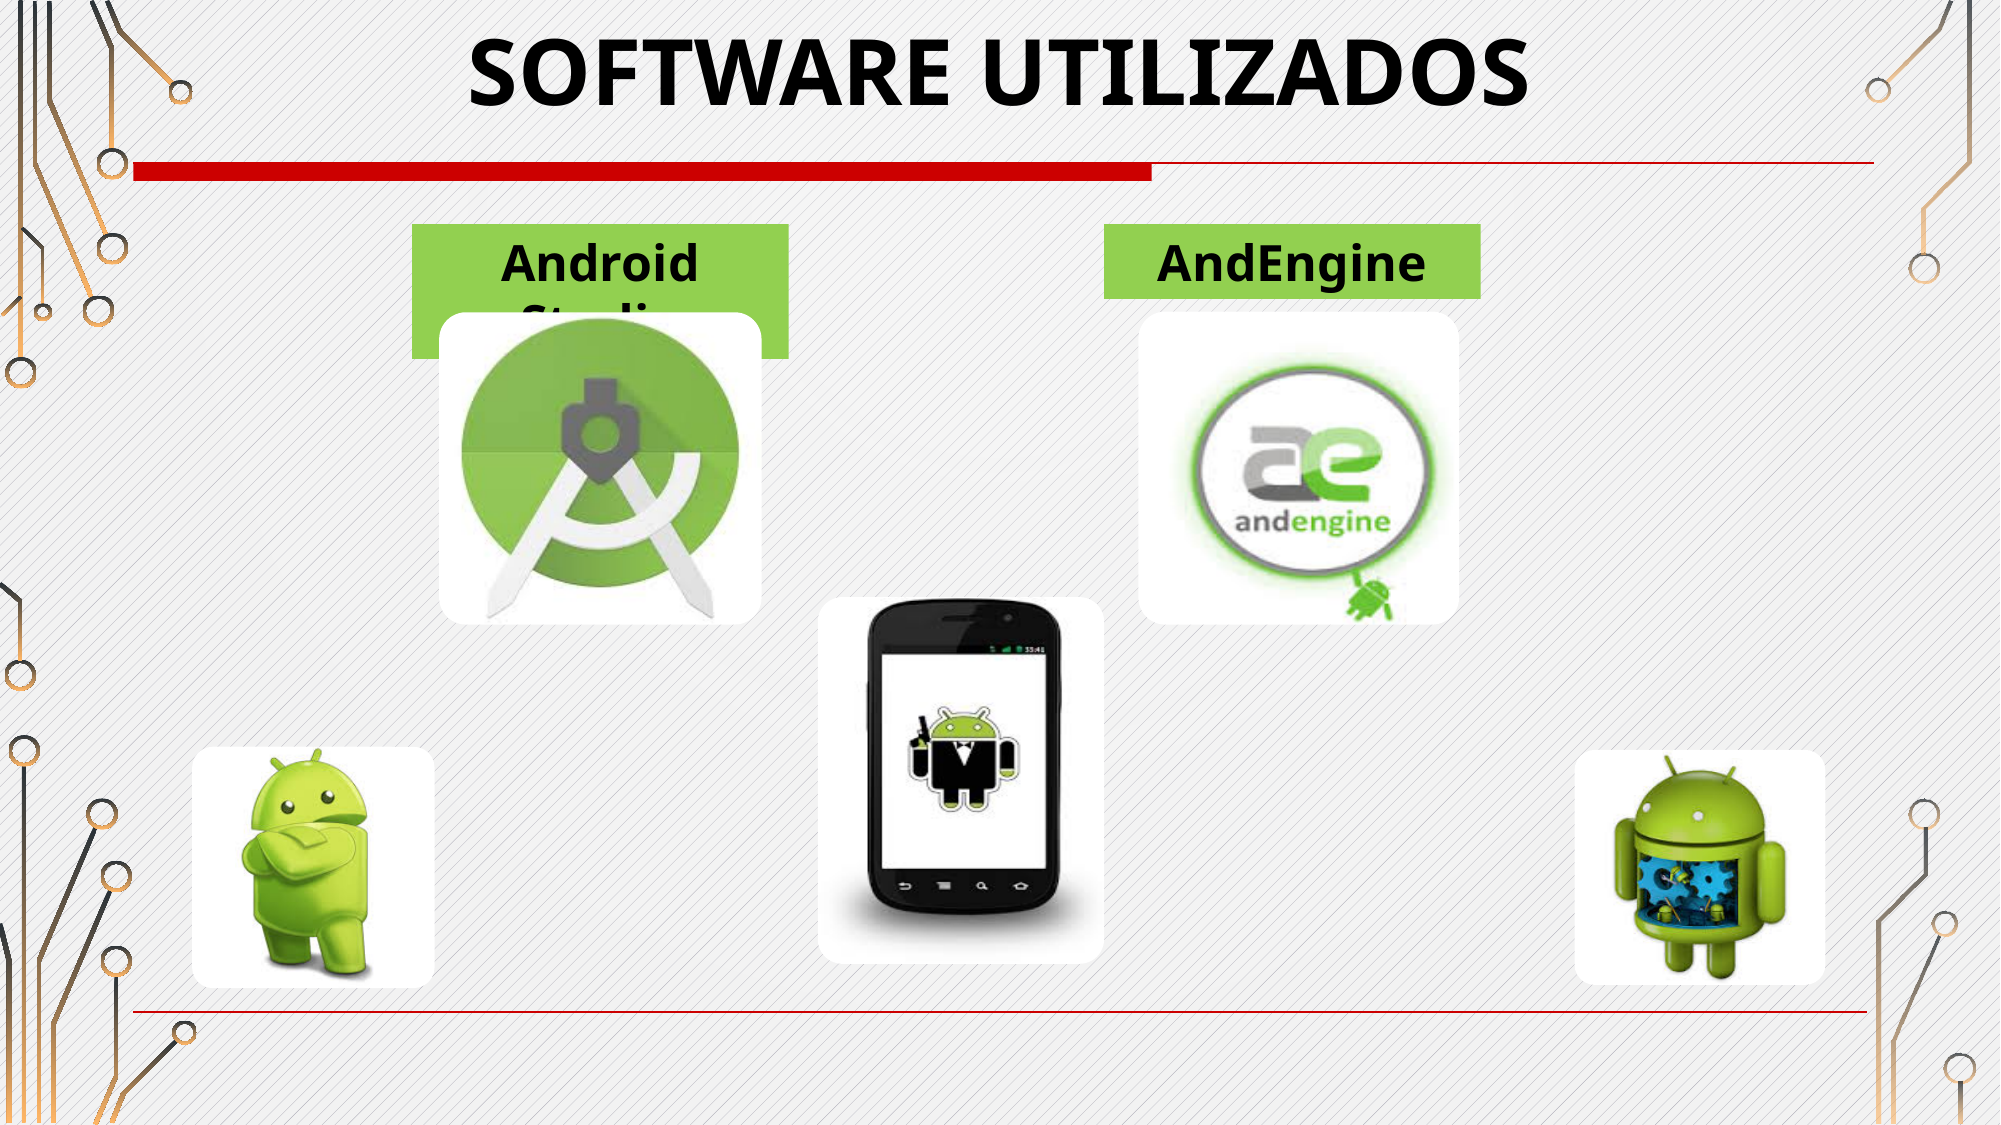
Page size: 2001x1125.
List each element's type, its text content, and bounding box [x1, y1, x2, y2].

picture [1574, 749, 1826, 986]
text_box SOFTWARE UTILIZADOS [300, 6, 1700, 131]
text_box Android Studio [412, 224, 789, 359]
picture [817, 596, 1105, 965]
picture [191, 746, 435, 989]
text_box AndEngine [1104, 224, 1481, 299]
picture [1138, 311, 1460, 625]
picture [438, 312, 762, 625]
text_box [133, 163, 1152, 181]
